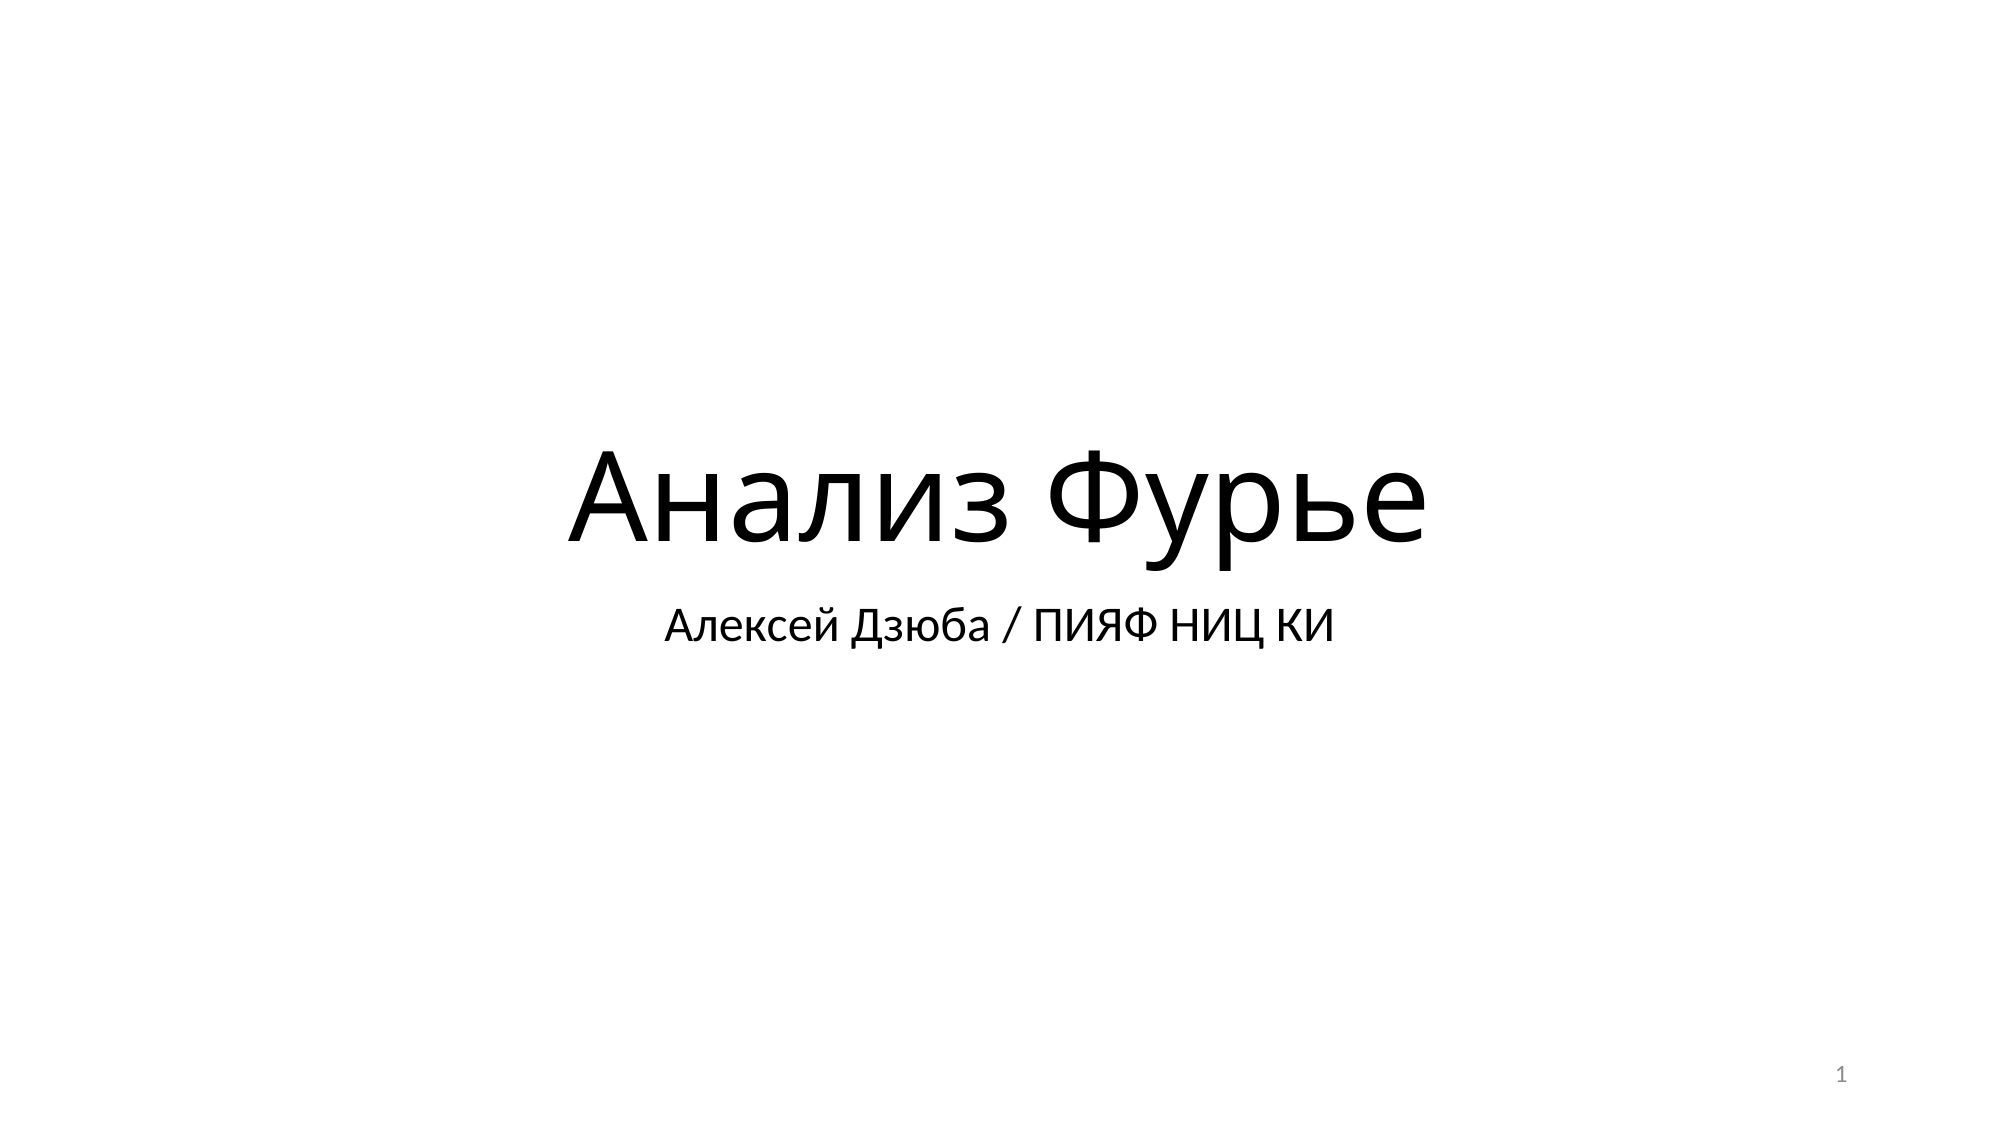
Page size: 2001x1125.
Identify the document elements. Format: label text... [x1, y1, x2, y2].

title Анализ Фурье [249, 184, 1750, 576]
subtitle Алексей Дзюба / ПИЯФ НИЦ КИ [249, 590, 1750, 863]
slide_number 1 [1412, 1042, 1863, 1103]
